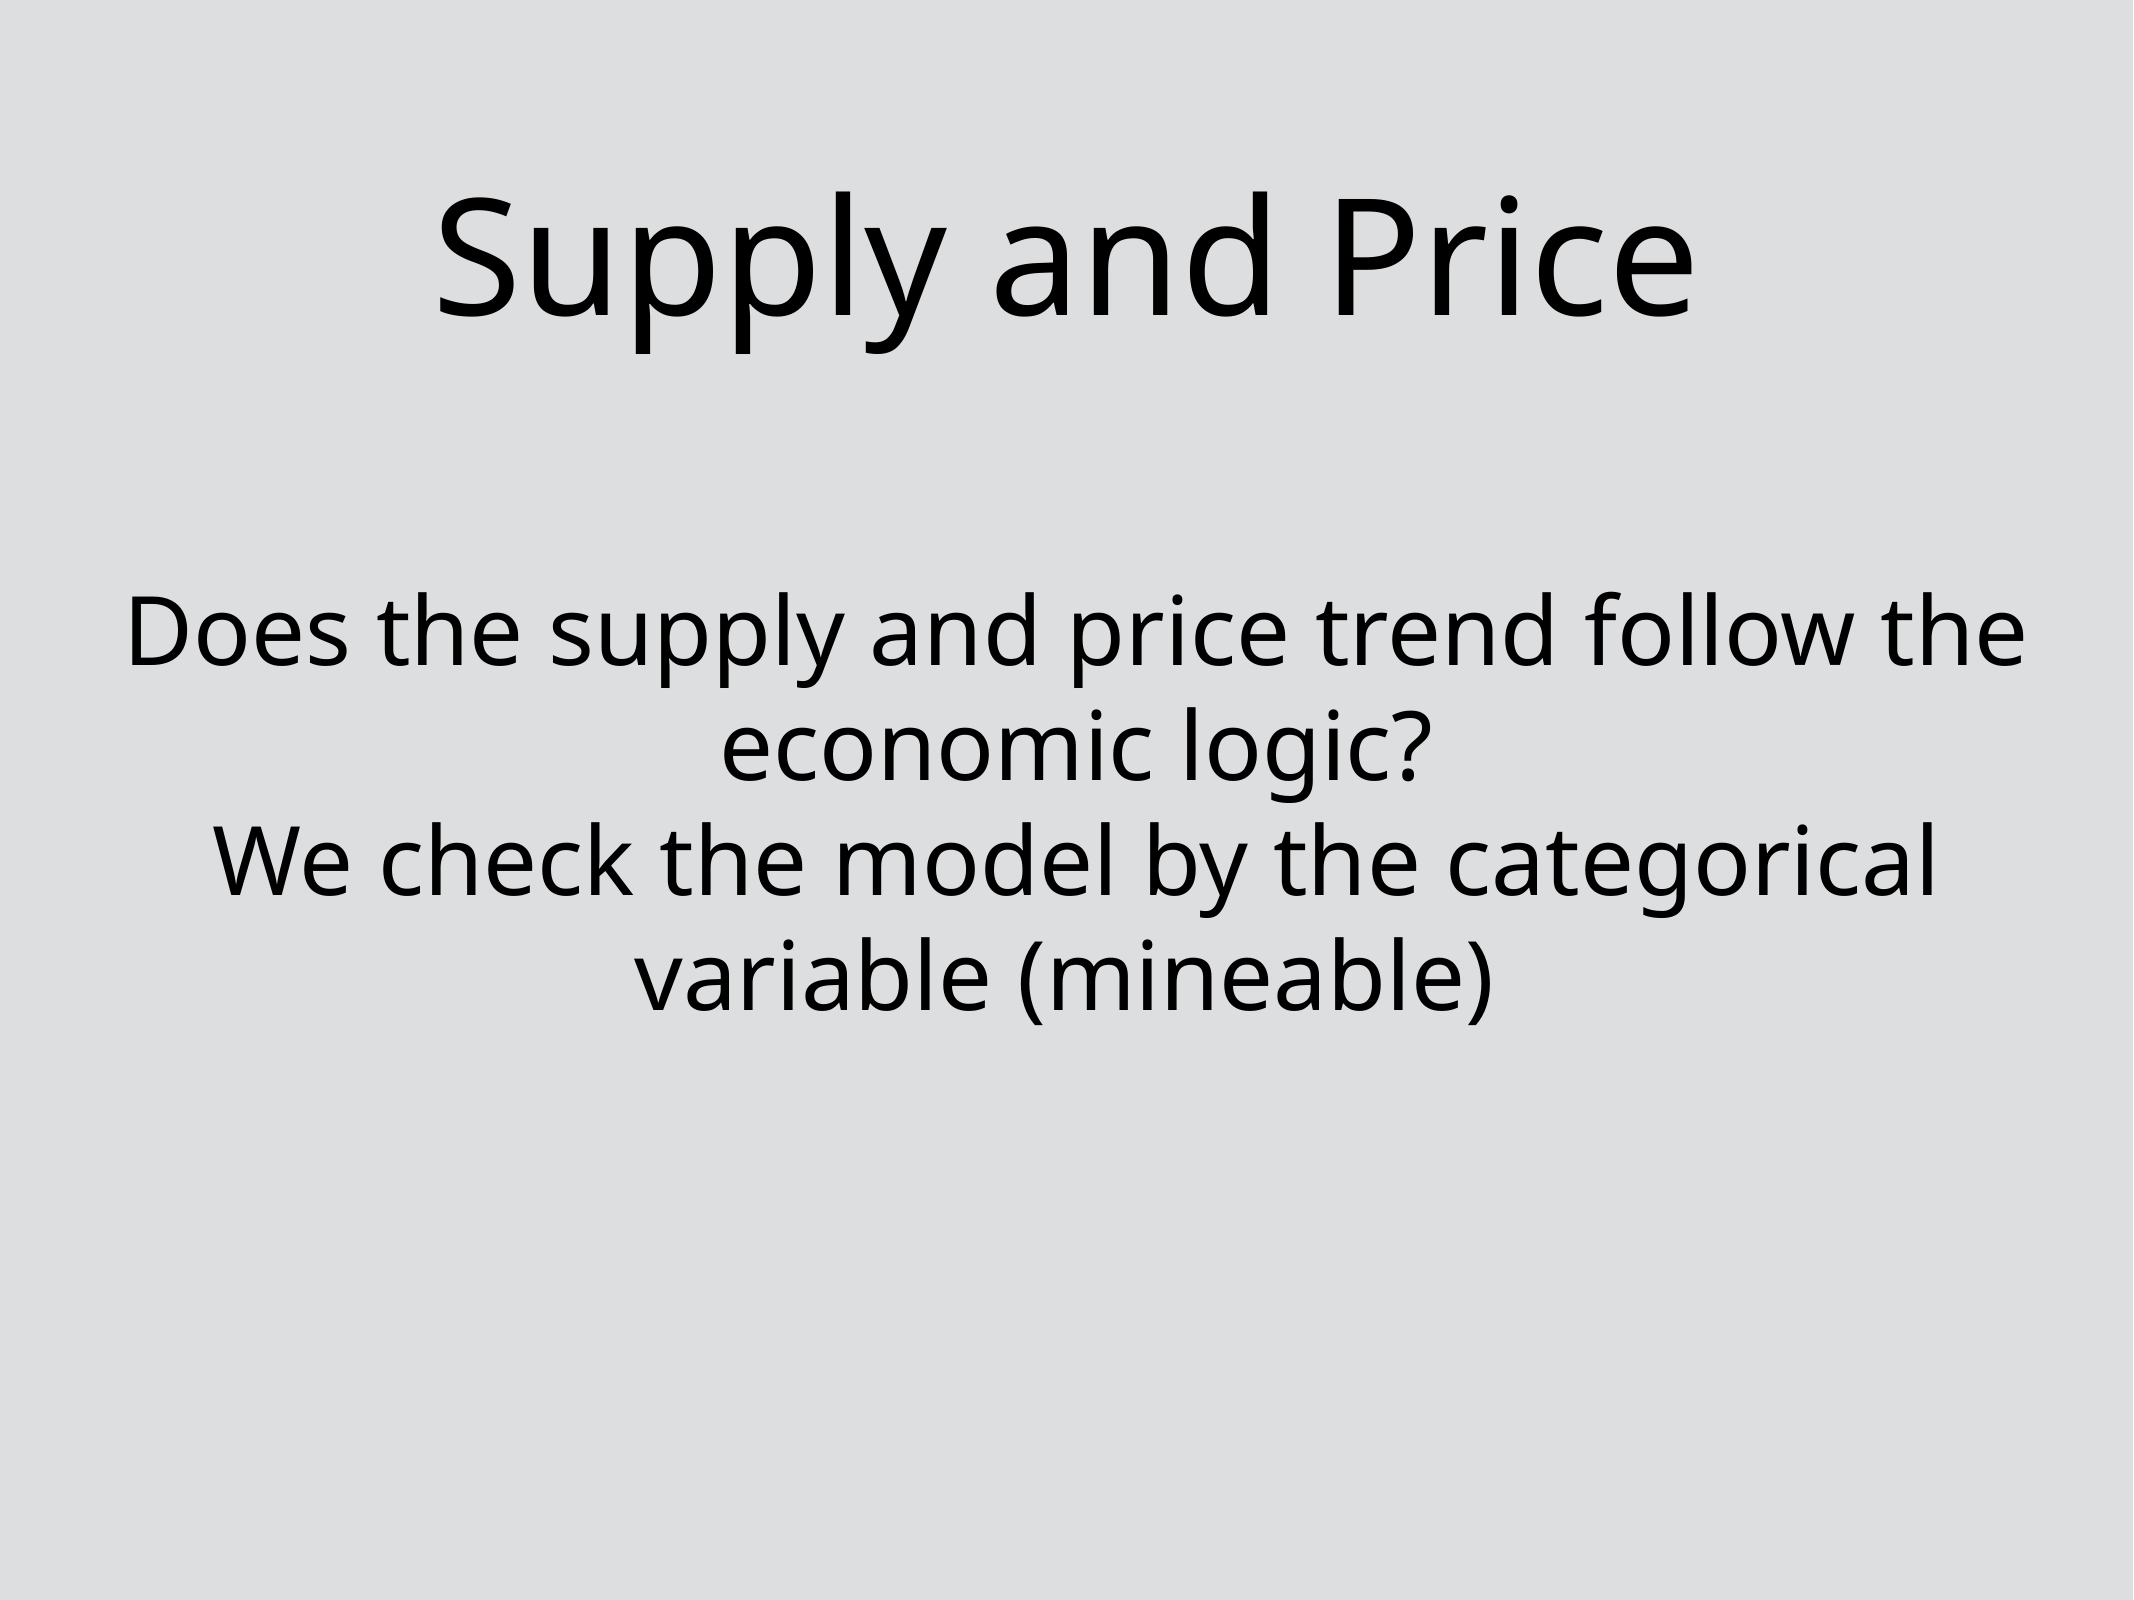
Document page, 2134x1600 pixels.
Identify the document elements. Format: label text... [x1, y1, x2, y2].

title Supply and Price [383, 117, 1750, 383]
text_box Does the supply and price trend follow the economic logic? We check the model by the categorical variable (mineable) [75, 563, 2078, 1037]
